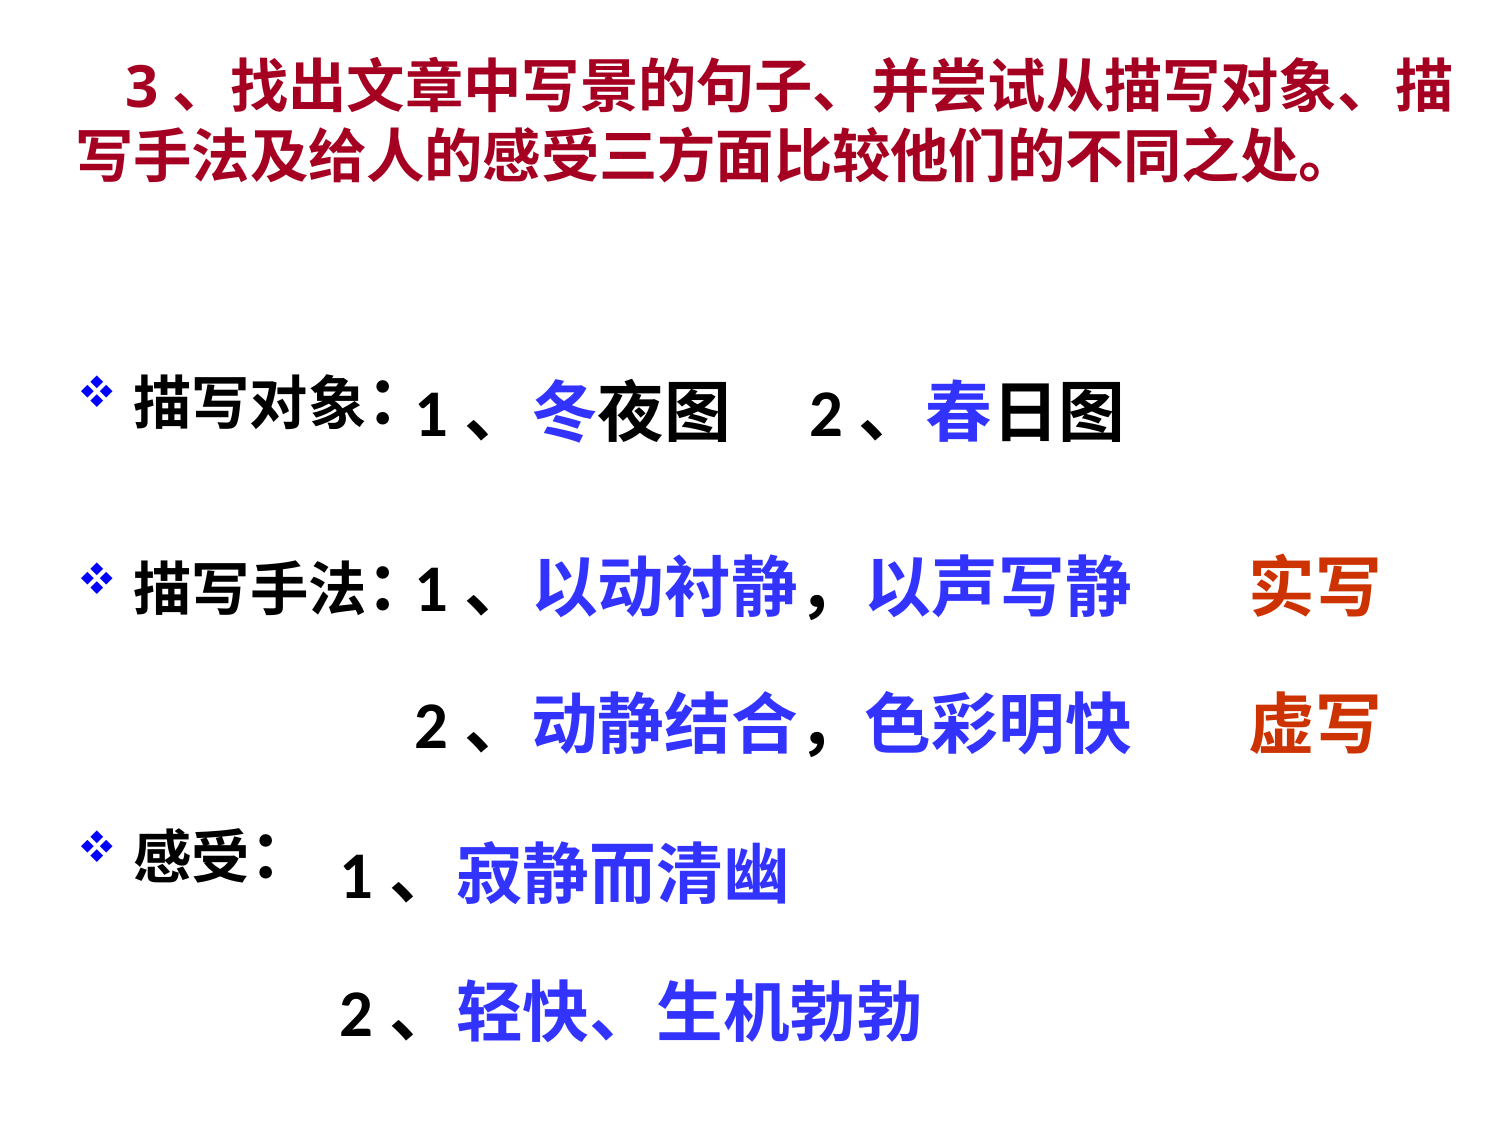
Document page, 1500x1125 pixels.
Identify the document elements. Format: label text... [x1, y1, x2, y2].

text_box 1、以动衬静，以声写静 [399, 537, 1187, 633]
text_box 实写 [1187, 537, 1425, 633]
text_box 虚写 [1187, 674, 1425, 770]
text_box 2、春日图 [794, 362, 1141, 458]
text_box 描写对象： 描写手法： 感受： [62, 350, 1444, 1075]
text_box 2、动静结合，色彩明快 [399, 674, 1187, 770]
text_box 2、轻快、生机勃勃 [324, 962, 1038, 1058]
text_box 3、找出文章中写景的句子、并尝试从描写对象、描写手法及给人的感受三方面比较他们的不同之处。 [60, 41, 1490, 197]
text_box 1、寂静而清幽 [324, 824, 1050, 920]
text_box 1、冬夜图 [399, 362, 775, 458]
